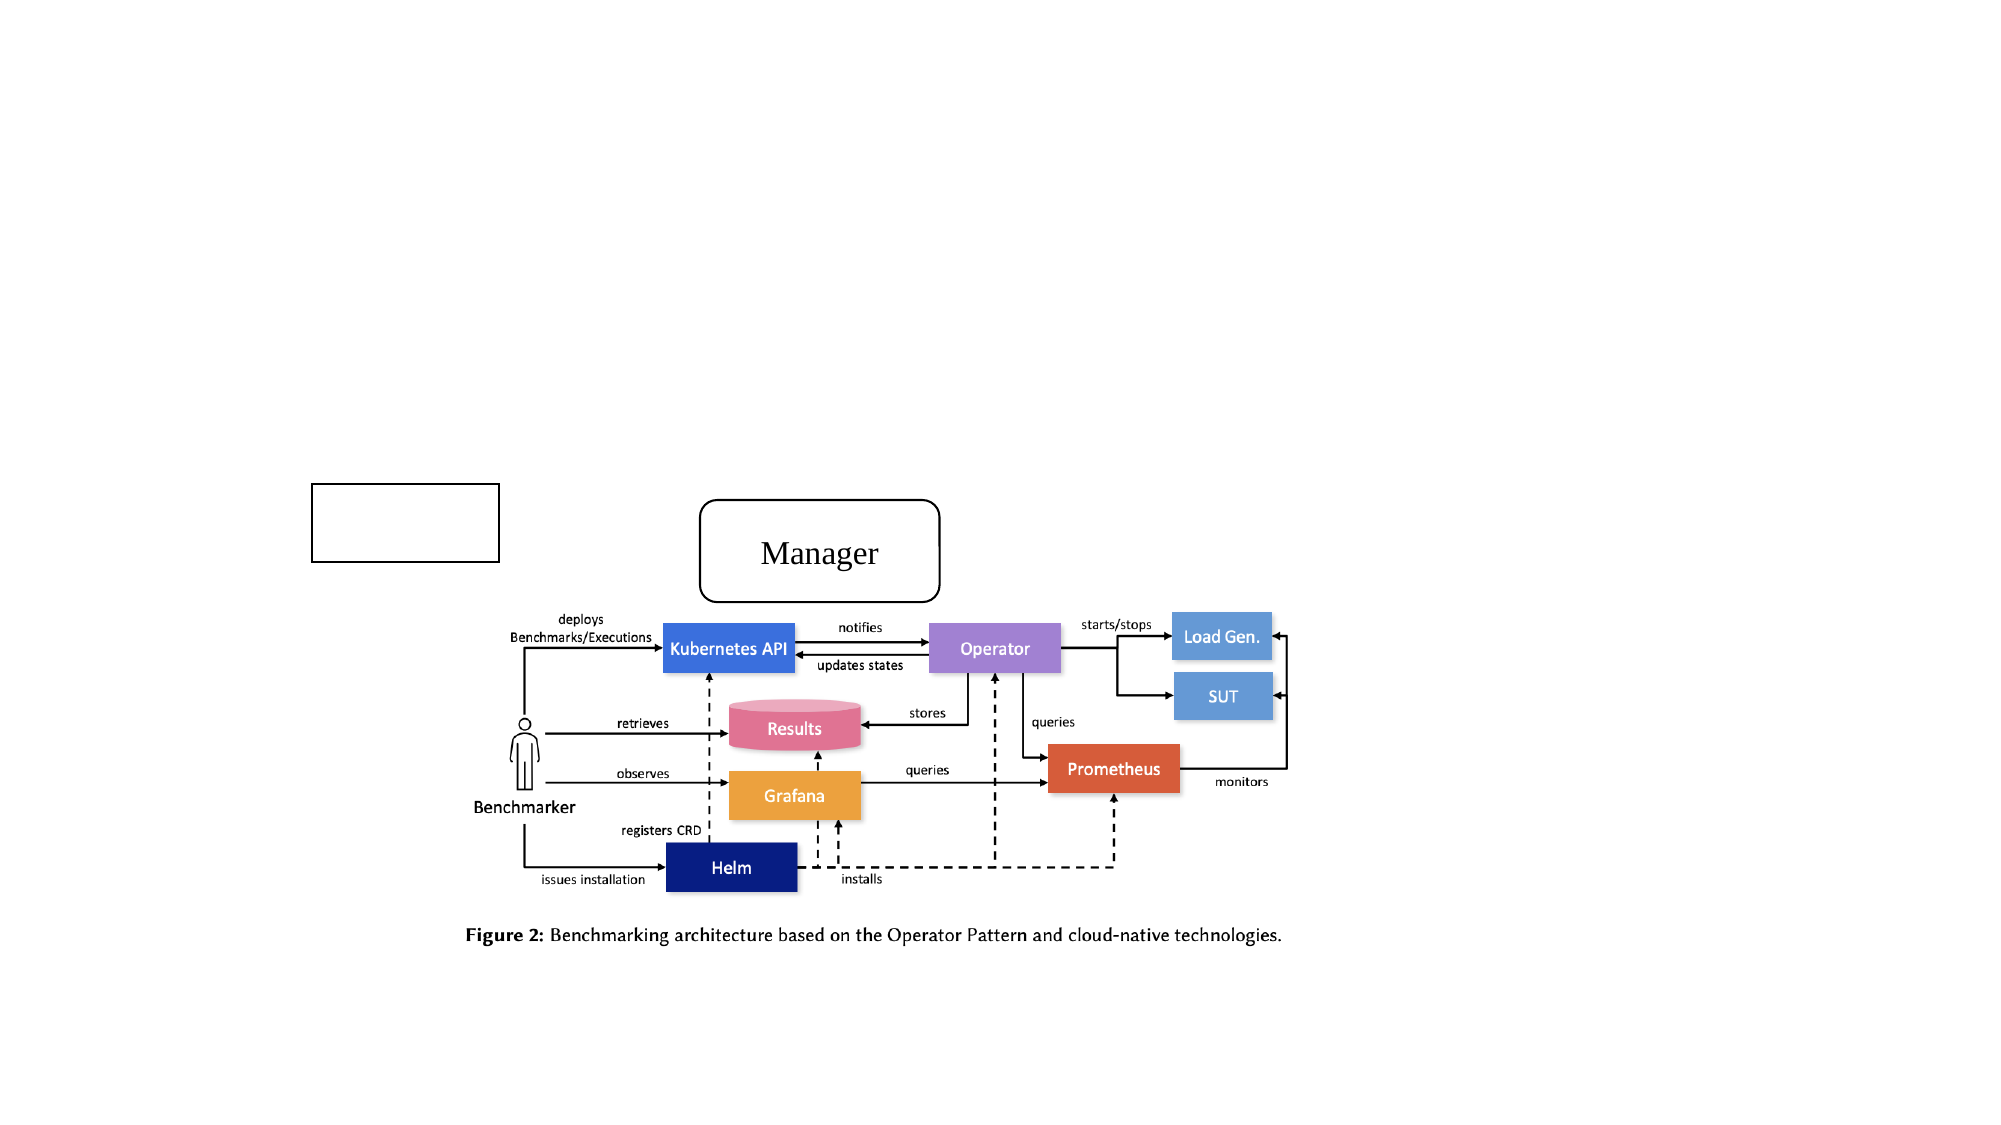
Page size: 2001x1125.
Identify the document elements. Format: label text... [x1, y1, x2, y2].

text_box Manager [698, 498, 941, 602]
picture [454, 602, 1311, 961]
text_box [311, 483, 500, 563]
